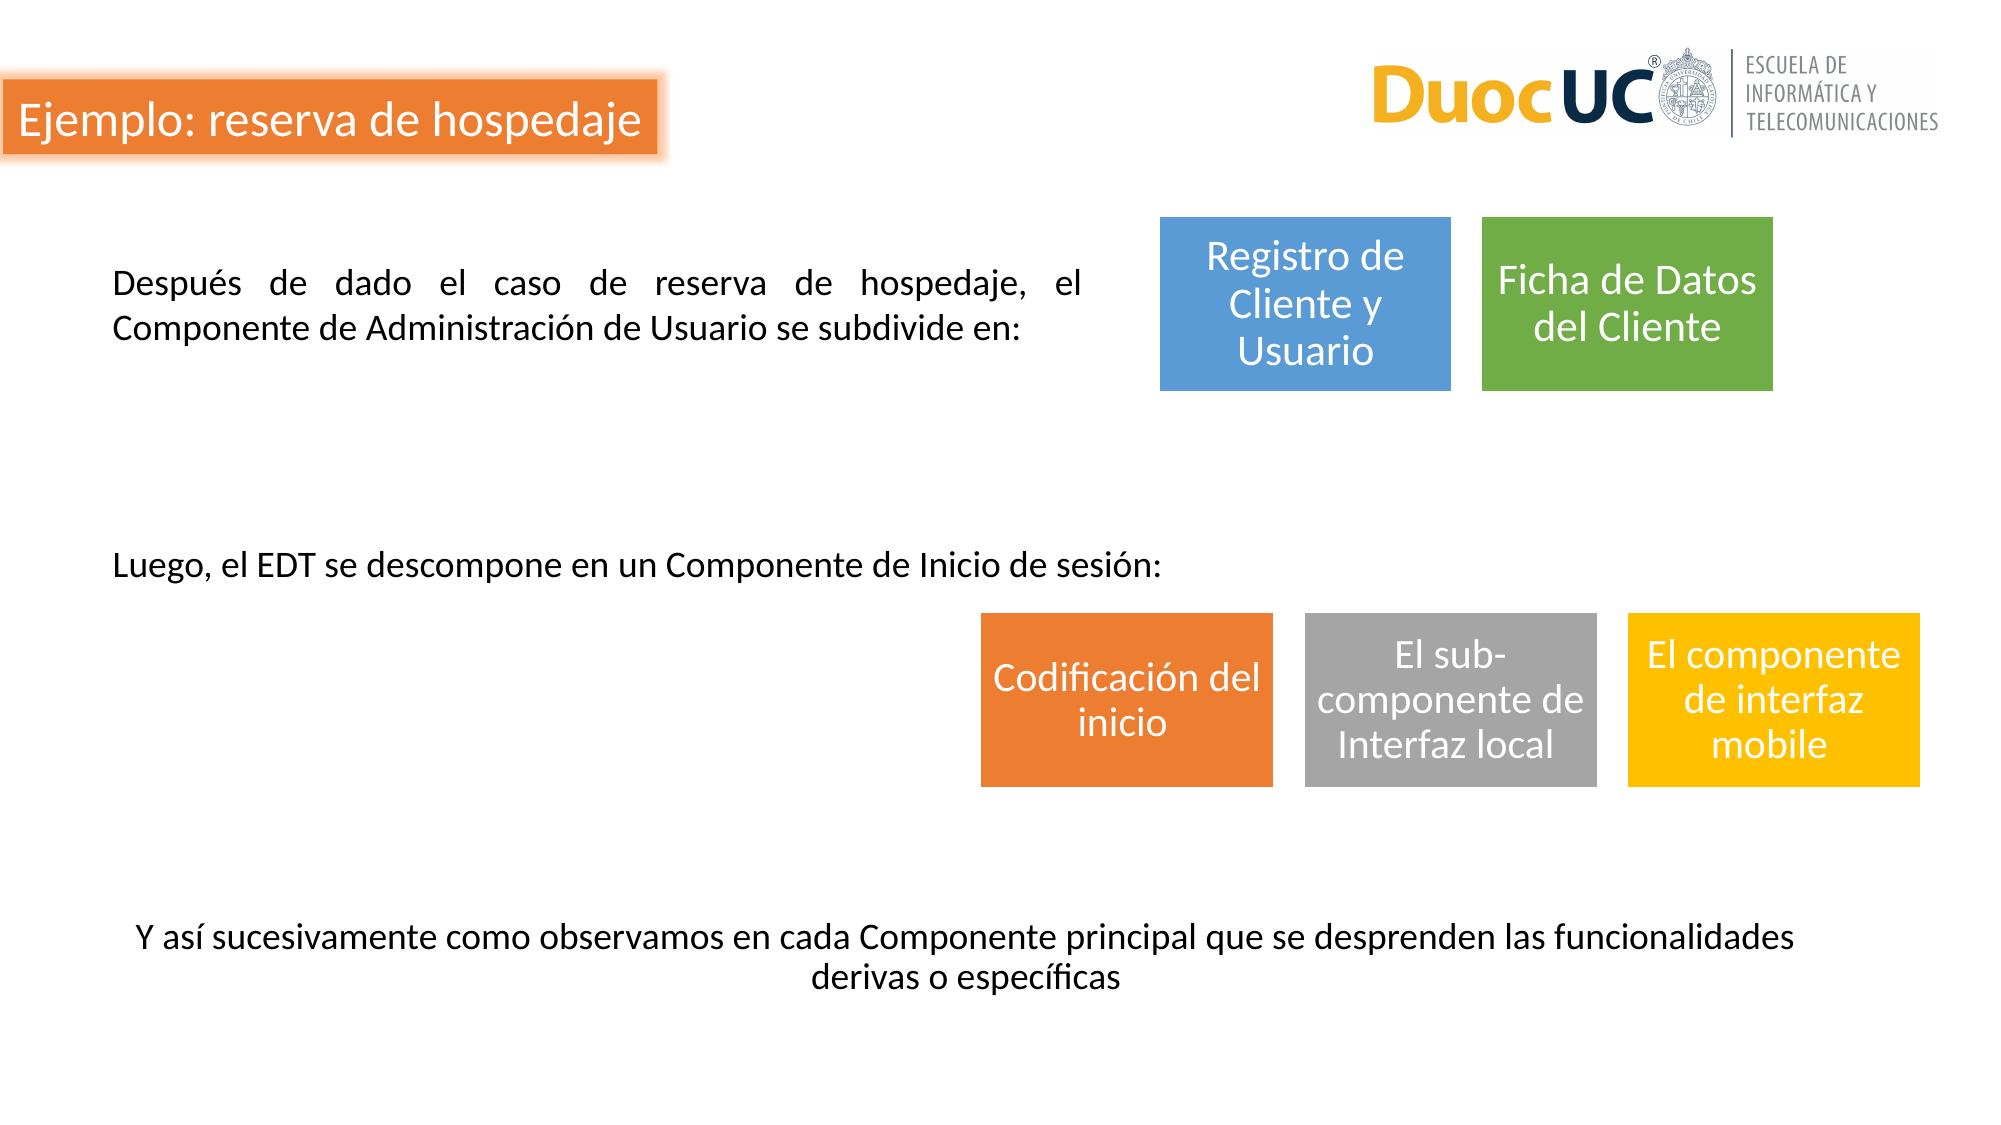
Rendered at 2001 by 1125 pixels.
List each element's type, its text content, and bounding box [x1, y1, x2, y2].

text_box Ejemplo: reserva de hospedaje [3, 79, 658, 155]
picture [1372, 45, 1939, 140]
text_box Y así sucesivamente como observamos en cada Componente principal que se desprenden las funcionalidades derivas o específicas [97, 909, 1835, 1006]
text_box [980, 561, 1921, 839]
text_box Luego, el EDT se descompone en un Componente de Inicio de sesión: [97, 532, 1194, 592]
text_box Después de dado el caso de reserva de hospedaje, el Componente de Administración de Usuario se subdivide en: [97, 250, 1098, 356]
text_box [1159, 165, 1774, 443]
